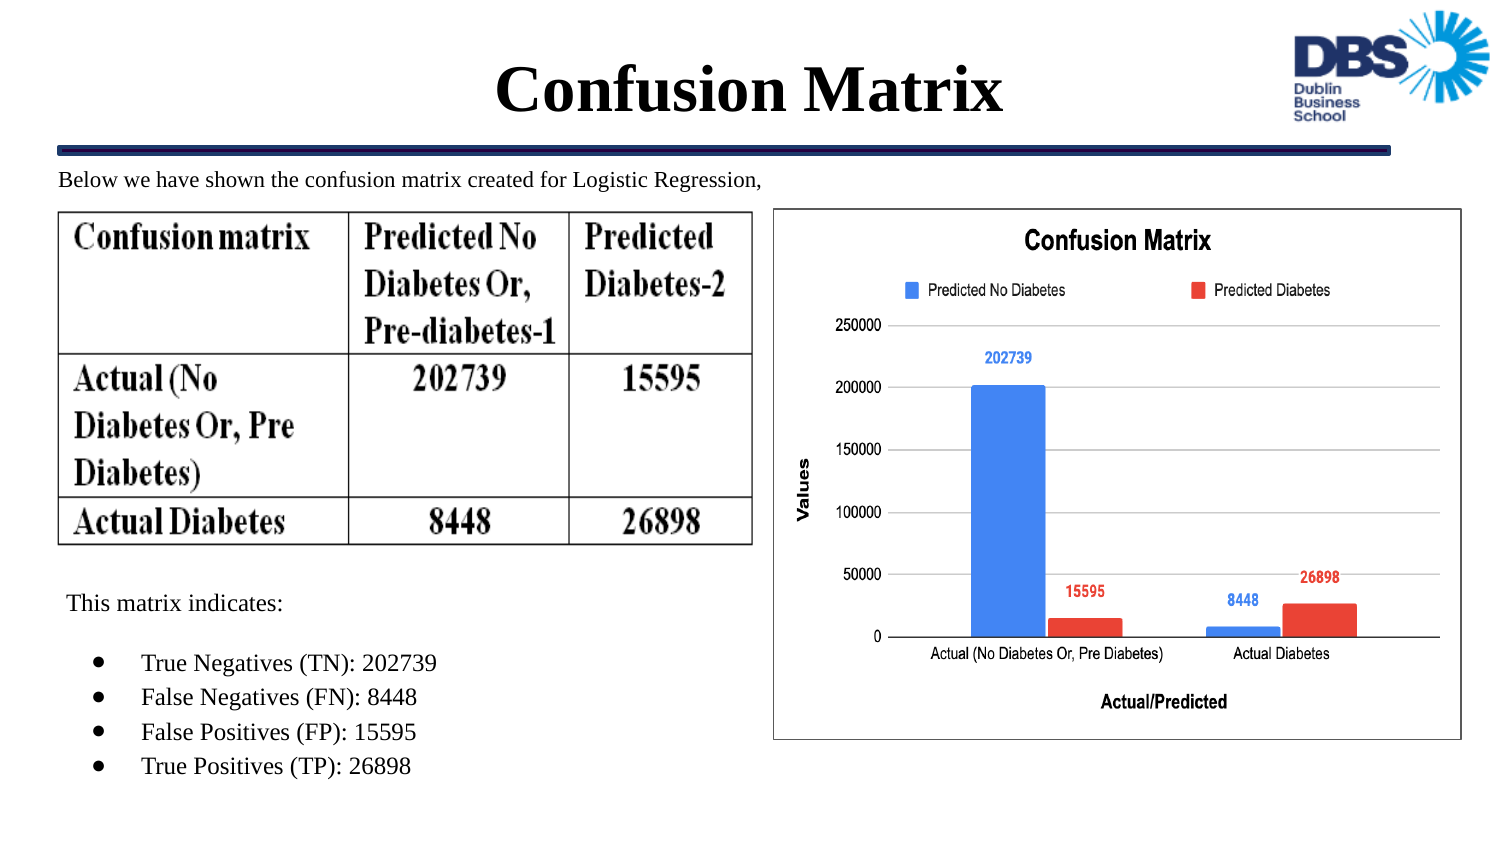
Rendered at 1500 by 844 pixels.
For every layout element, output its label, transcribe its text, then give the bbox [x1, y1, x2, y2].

picture [773, 209, 1461, 739]
picture [52, 207, 754, 547]
title Confusion Matrix [51, 29, 1277, 124]
text_box [57, 145, 1391, 156]
list This matrix indicates: True Negatives (TN): 202739 False Negatives (FN): 8448 False Positives (FP): 15595 True Positives (TP): 26898 [51, 567, 688, 805]
text_box Below we have shown the confusion matrix created for Logistic Regression, [43, 150, 1224, 206]
picture [1282, 0, 1500, 129]
